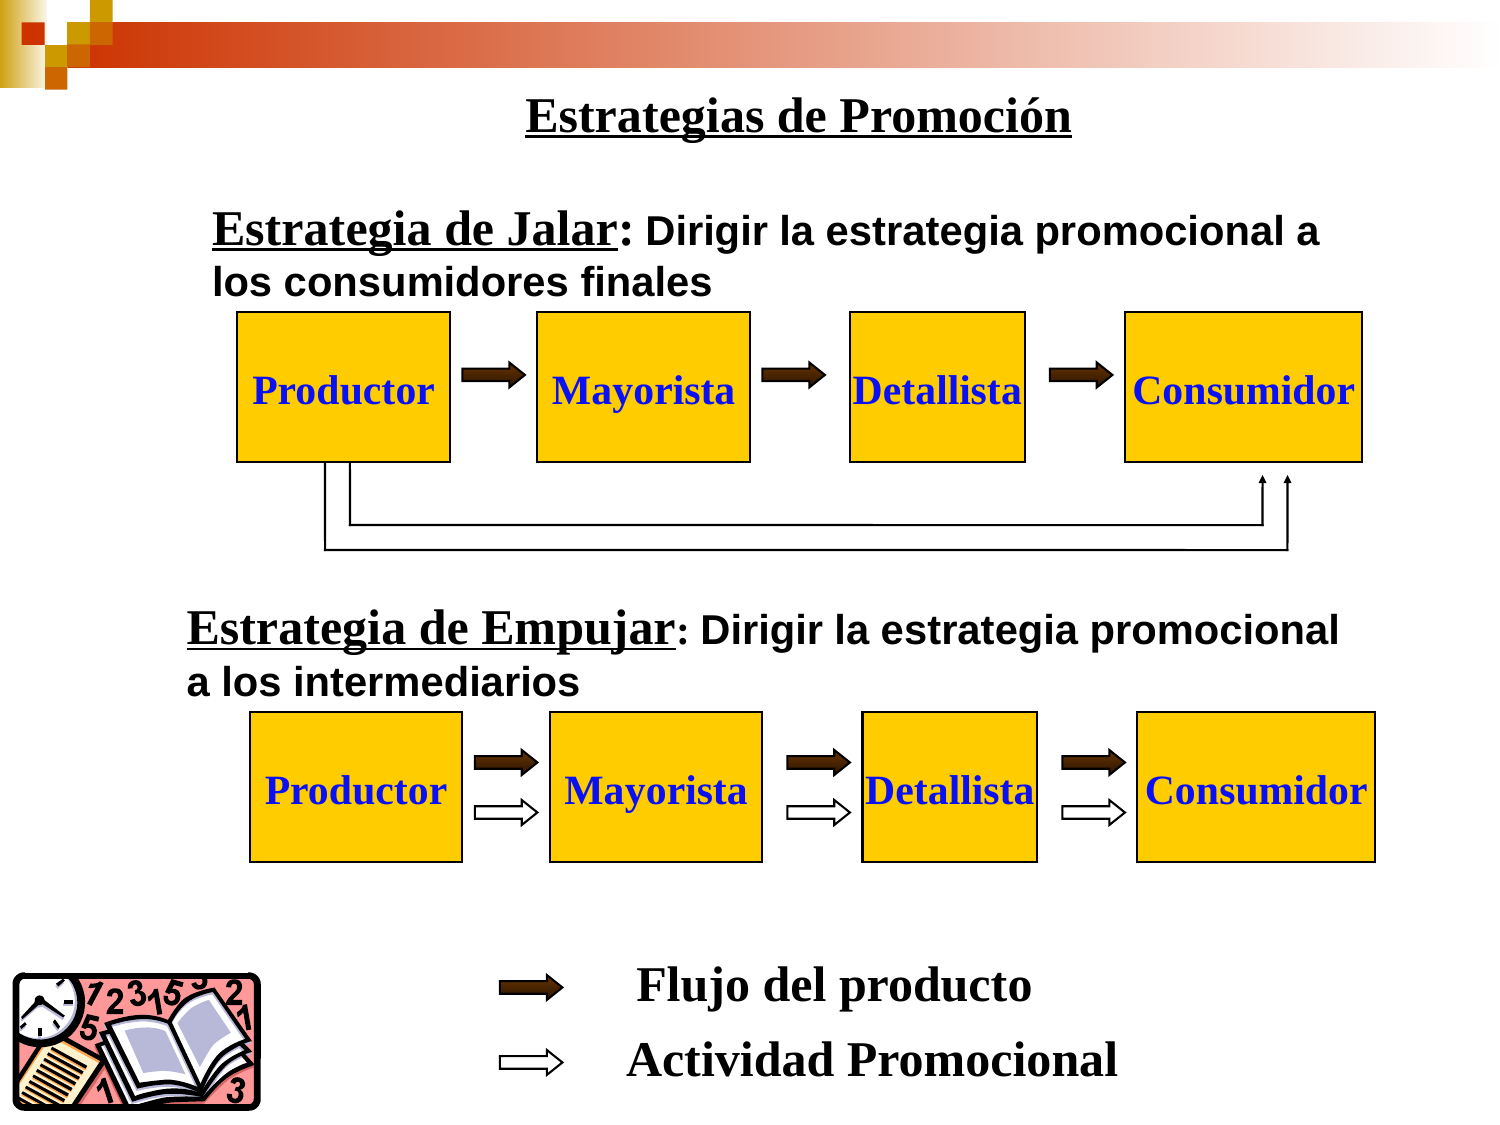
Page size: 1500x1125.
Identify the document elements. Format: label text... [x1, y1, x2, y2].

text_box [197, 187, 1363, 551]
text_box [199, 587, 1376, 863]
text_box [499, 1050, 563, 1075]
text_box Actividad Promocional [611, 1019, 1134, 1094]
text_box Estrategias de Promoción [510, 74, 1088, 150]
text_box Flujo del producto [621, 944, 1060, 1019]
picture [12, 970, 263, 1113]
text_box [499, 975, 563, 1000]
